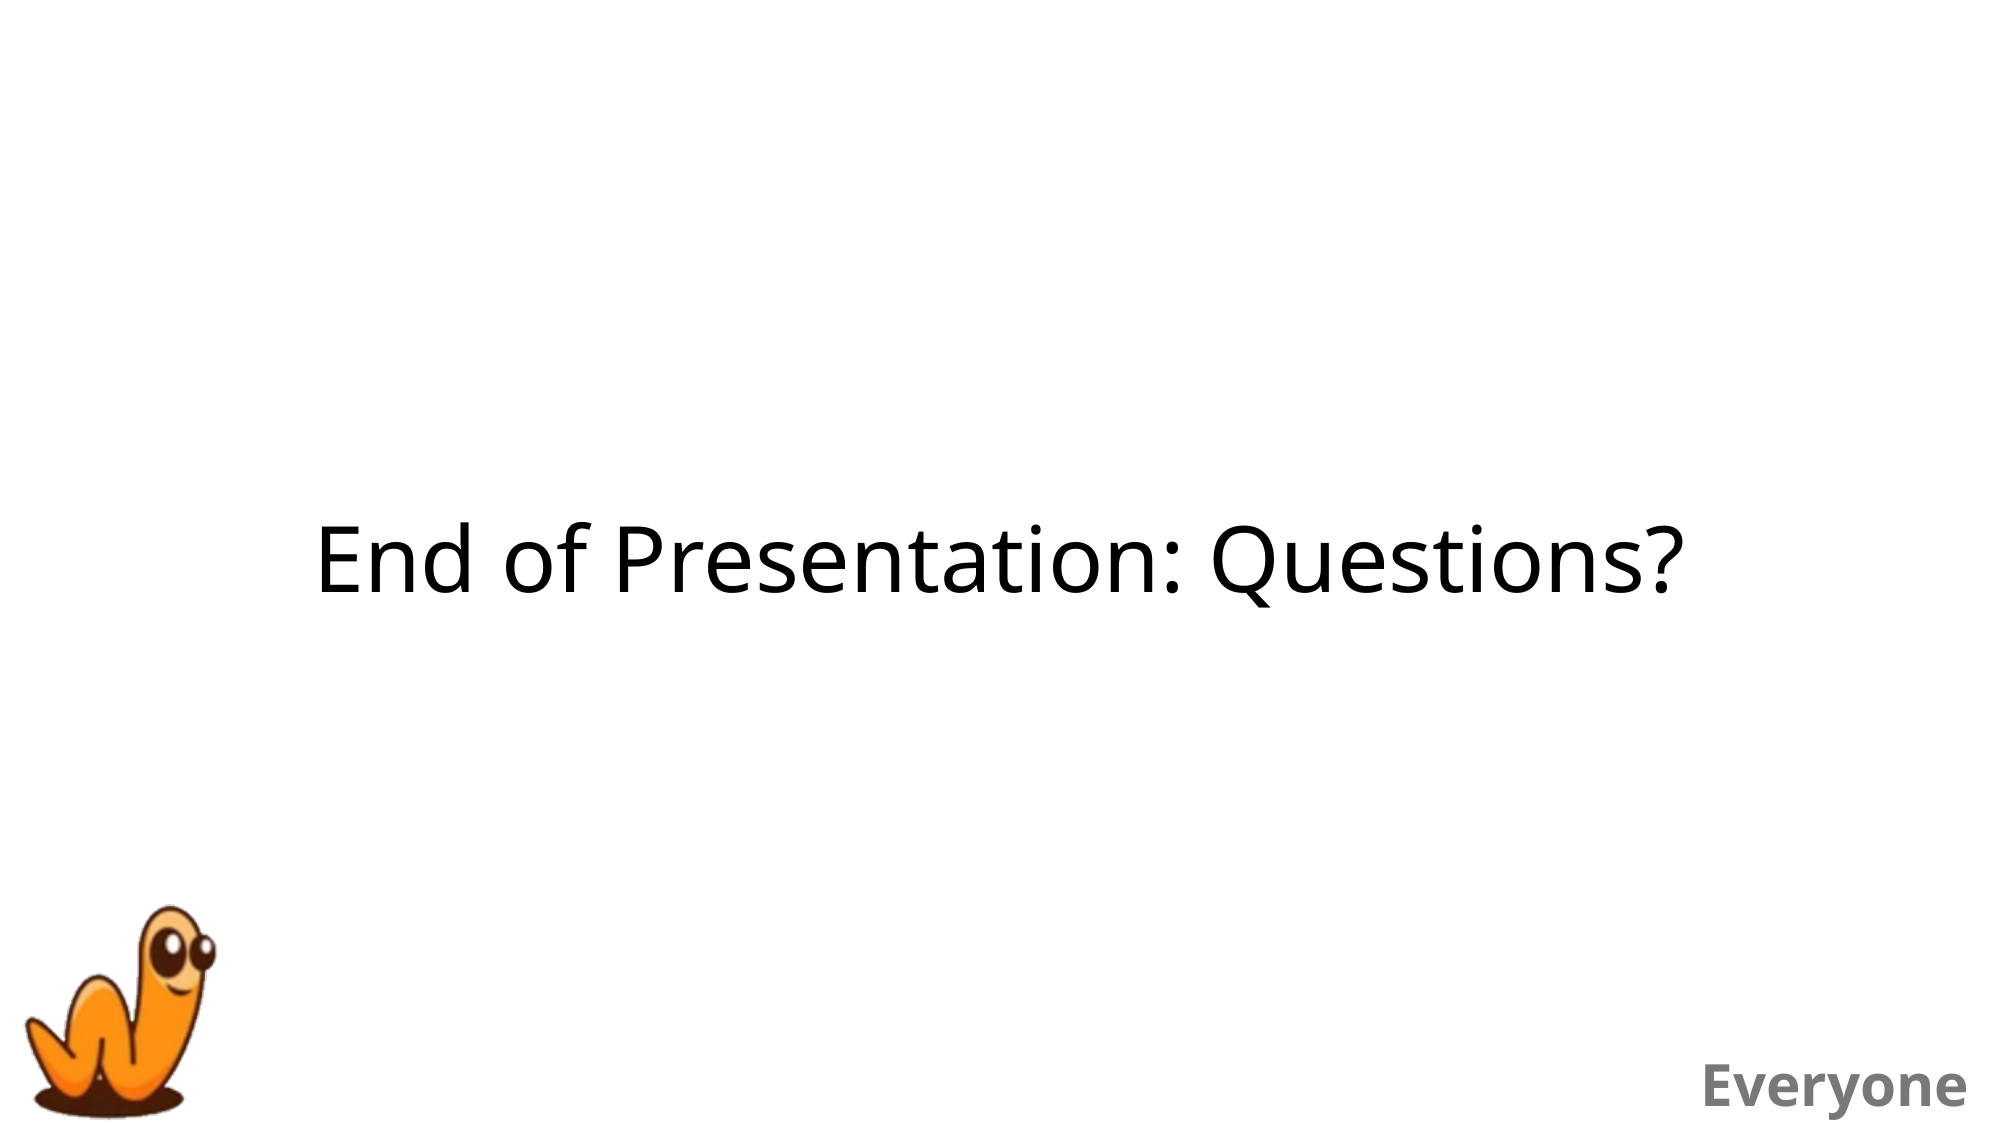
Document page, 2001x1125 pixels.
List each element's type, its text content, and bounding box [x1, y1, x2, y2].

title End of Presentation: Questions? [137, 453, 1863, 672]
footer Everyone [1683, 1052, 1986, 1113]
picture [0, 889, 283, 1125]
